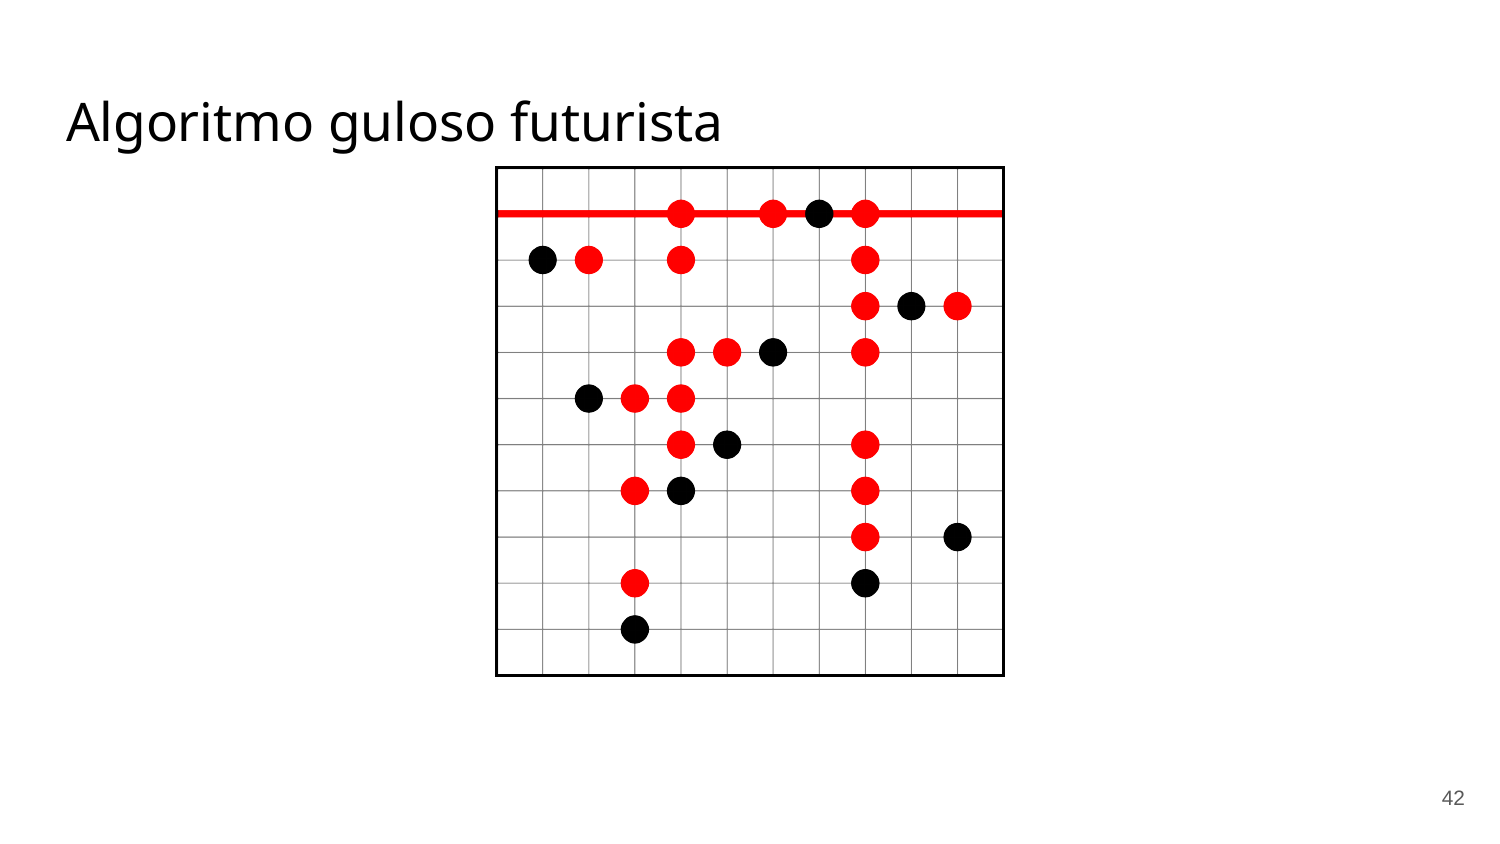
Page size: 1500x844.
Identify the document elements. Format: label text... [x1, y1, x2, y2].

slide_number ‹#› [1389, 764, 1480, 830]
picture [494, 166, 1006, 677]
title Algoritmo guloso futurista [51, 72, 1449, 167]
